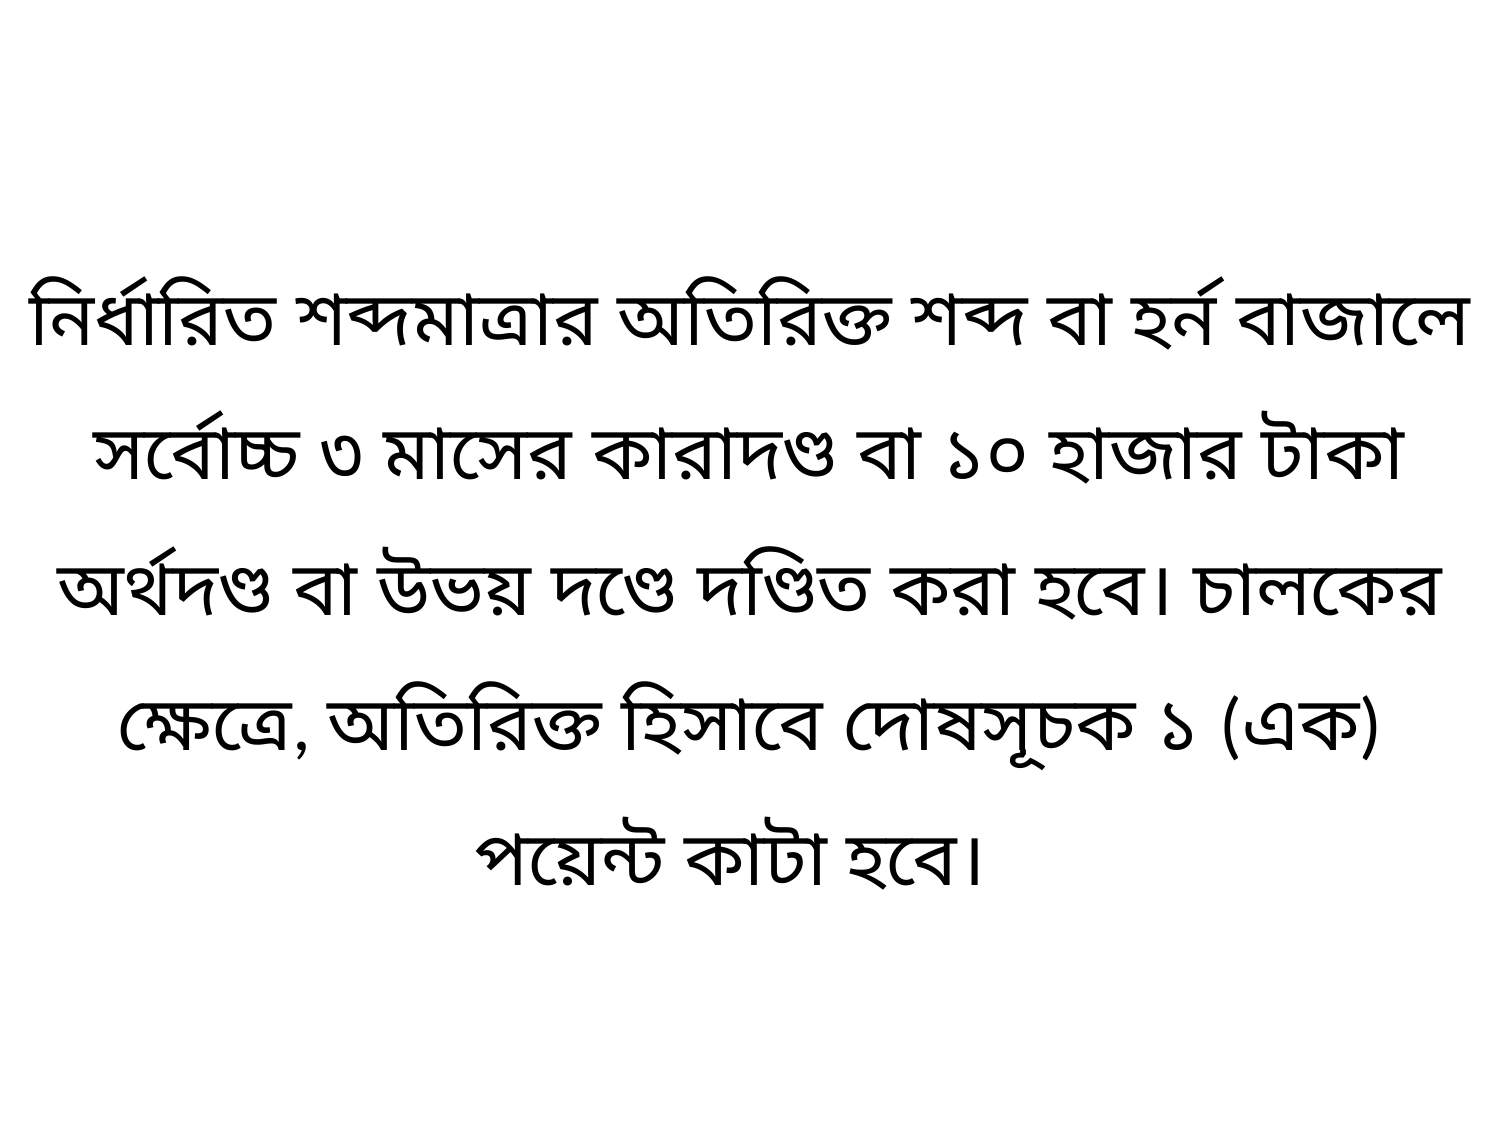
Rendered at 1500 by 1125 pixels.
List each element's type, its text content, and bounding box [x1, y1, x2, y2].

text_box নির্ধারিত শব্দমাত্রার অতিরিক্ত শব্দ বা হর্ন বাজালে সর্বোচ্চ ৩ মাসের কারাদণ্ড বা ১০ হাজার টাকা অর্থদণ্ড বা উভয় দণ্ডে দণ্ডিত করা হবে। চালকের ক্ষেত্রে, অতিরিক্ত হিসাবে দোষসূচক ১ (এক) পয়েন্ট কাটা হবে। [0, 217, 1500, 908]
